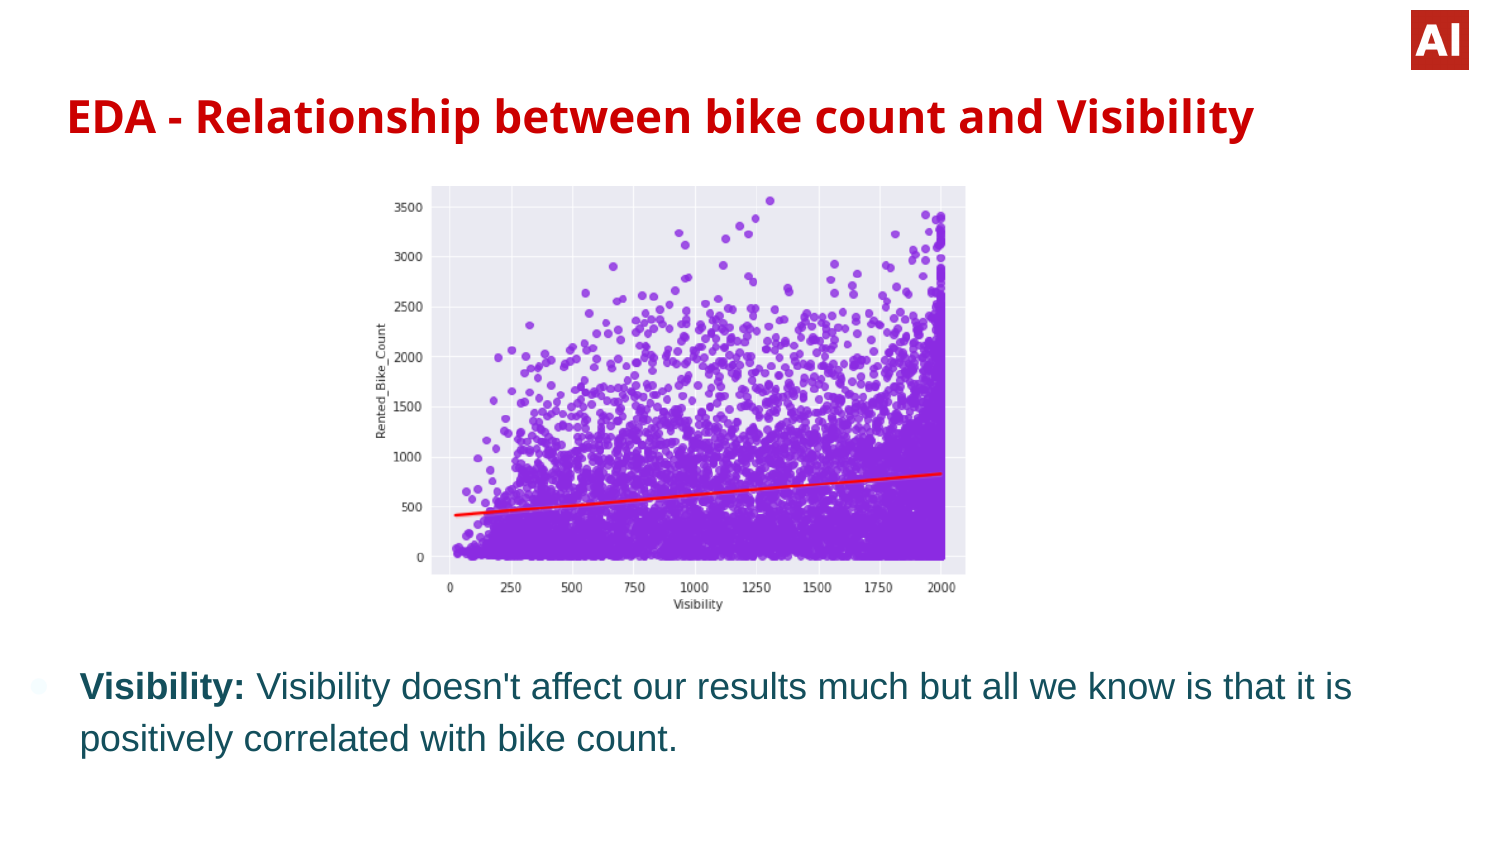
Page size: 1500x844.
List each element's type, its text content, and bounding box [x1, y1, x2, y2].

title EDA - Relationship between bike count and Visibility [51, 72, 1449, 167]
list Visibility: Visibility doesn't affect our results much but all we know is that it is positively correlated with bike count. [0, 640, 1378, 750]
picture [1411, 10, 1469, 70]
picture [363, 186, 1019, 622]
